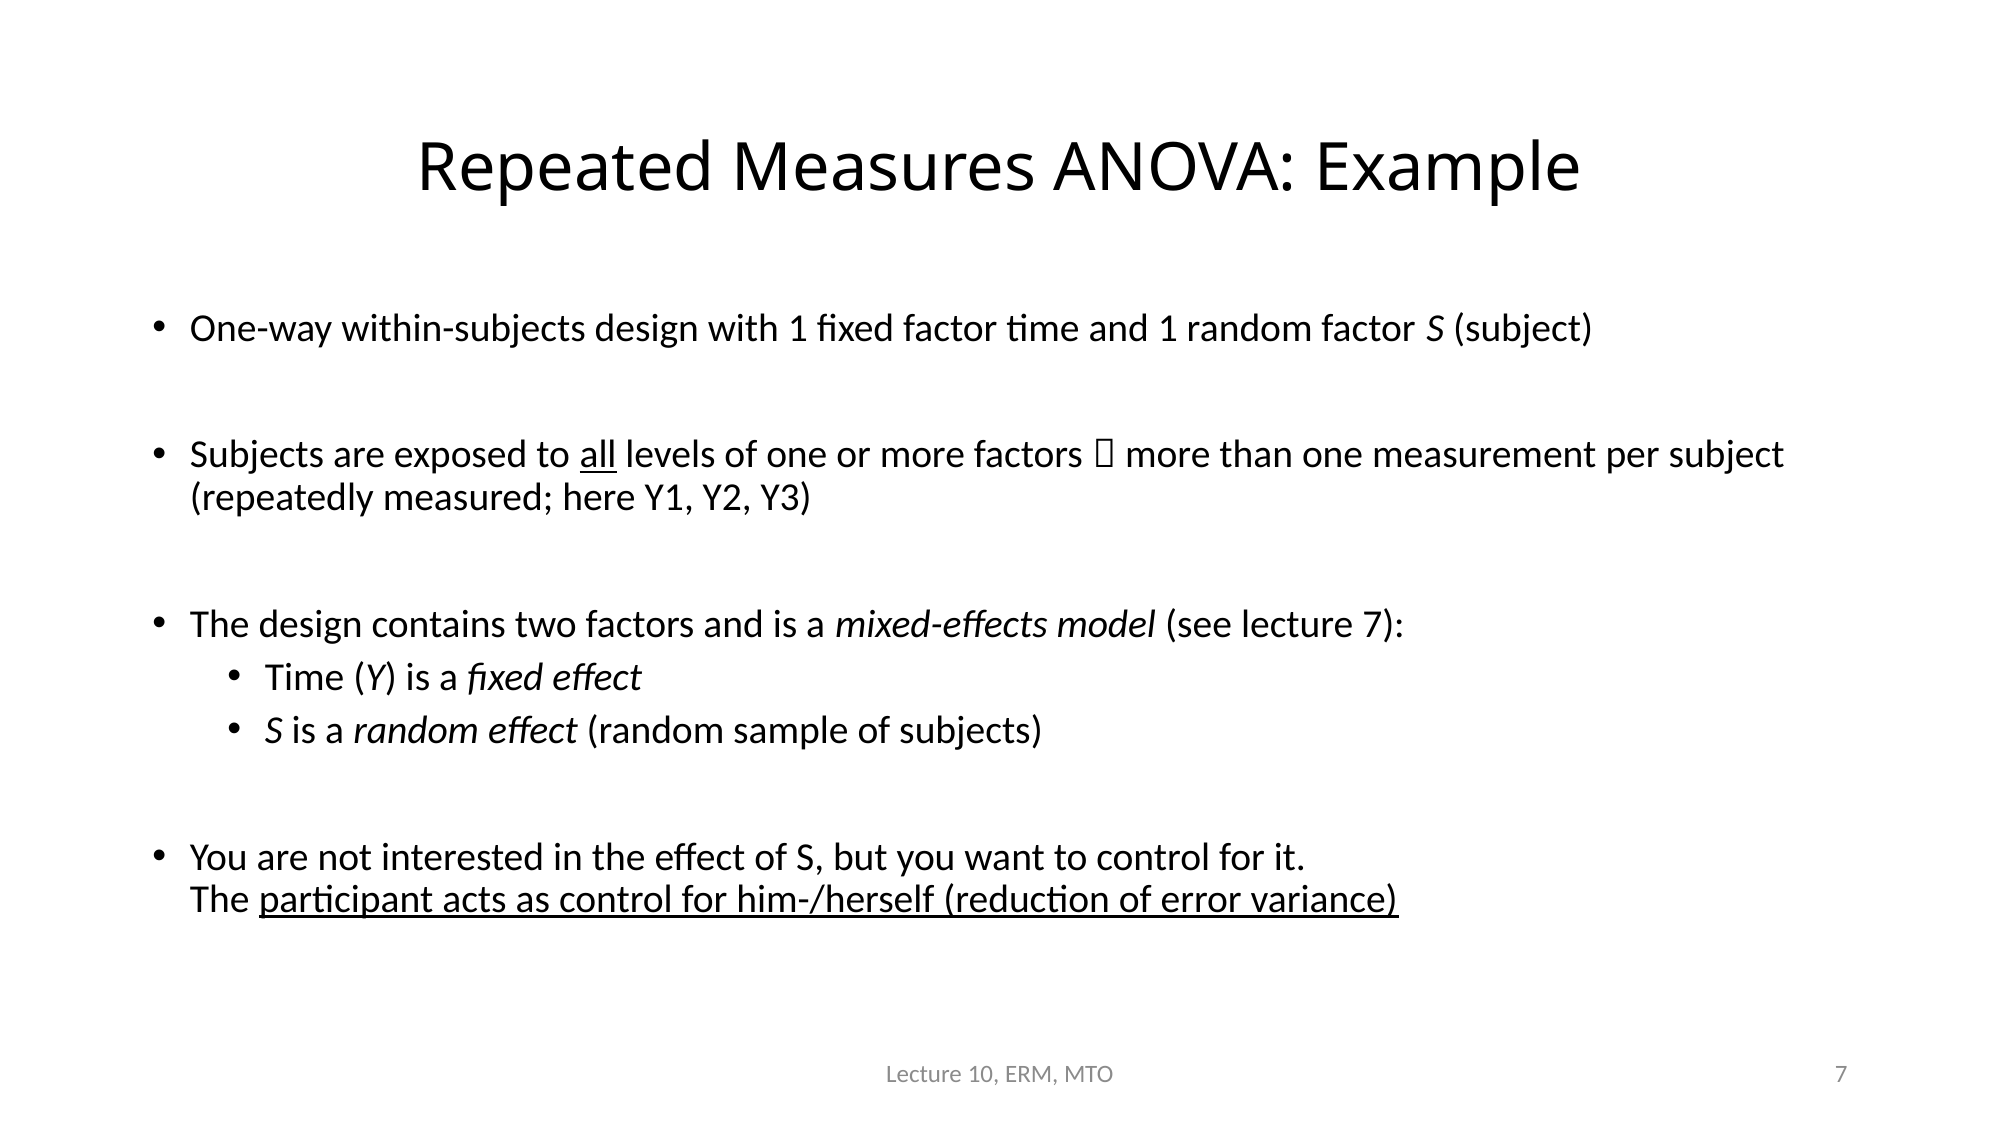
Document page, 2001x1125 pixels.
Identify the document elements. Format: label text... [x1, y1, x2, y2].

footer Lecture 10, ERM, MTO [662, 1042, 1338, 1103]
slide_number 7 [1412, 1042, 1863, 1103]
list One-way within-subjects design with 1 fixed factor time and 1 random factor S (subject) Subjects are exposed to all levels of one or more factors  more than one measurement per subject (repeatedly measured; here Y1, Y2, Y3) The design contains two factors and is a mixed-effects model (see lecture 7): Time (Y) is a fixed effect S is a random effect (random sample of subjects) You are not interested in the effect of S, but you want to control for it. The participant acts as control for him-/herself (reduction of error variance) [137, 299, 1863, 1014]
title Repeated Measures ANOVA: Example [137, 59, 1863, 278]
